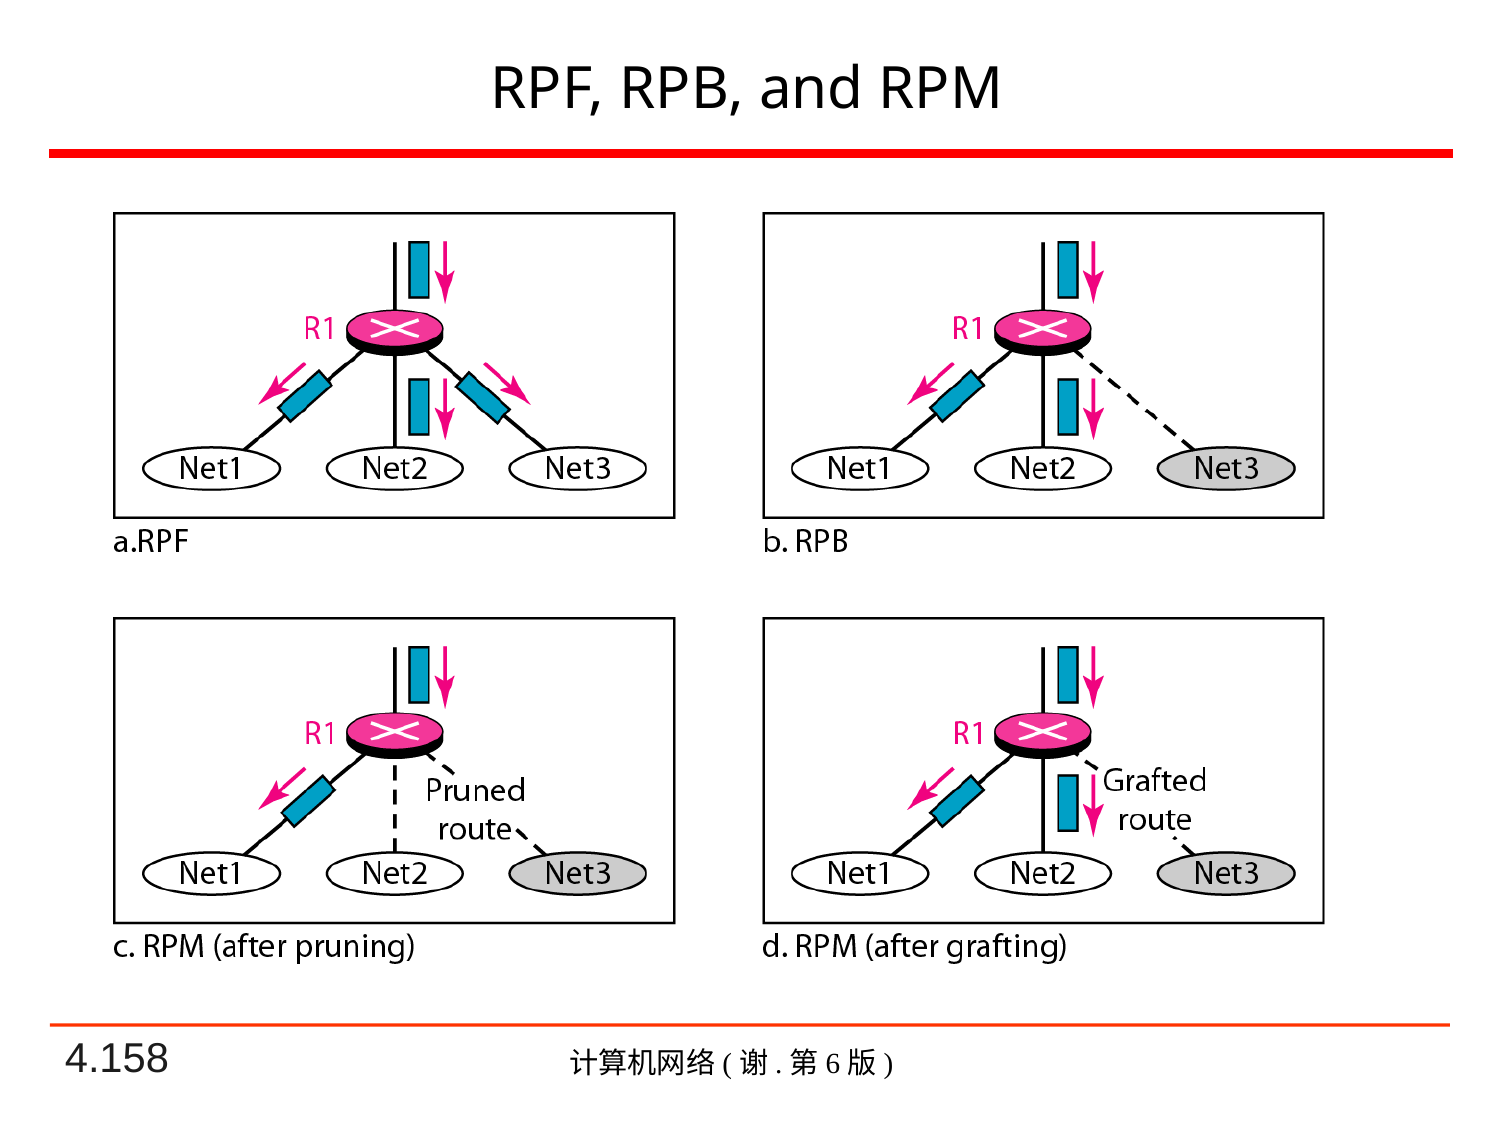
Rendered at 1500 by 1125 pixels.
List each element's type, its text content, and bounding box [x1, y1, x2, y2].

title RPF, RPB, and RPM [53, 33, 1440, 137]
picture [112, 212, 1326, 965]
